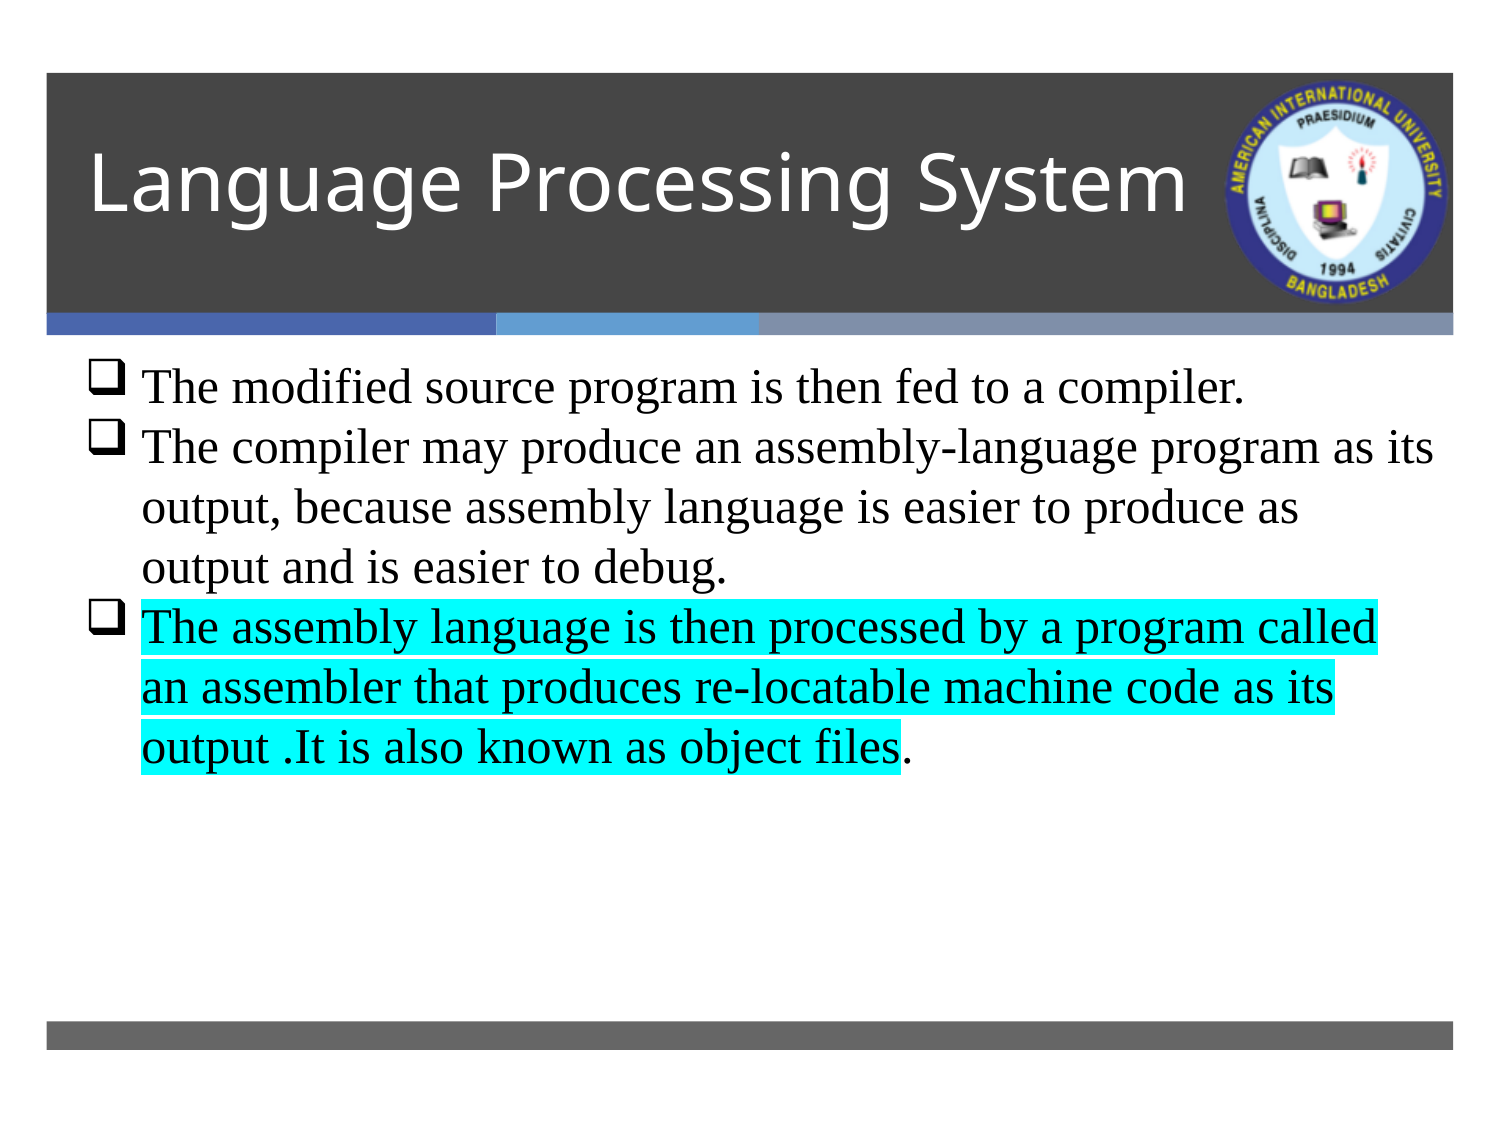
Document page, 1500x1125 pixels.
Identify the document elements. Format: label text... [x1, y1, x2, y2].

text_box The modified source program is then fed to a compiler. The compiler may produce an assembly-language program as its output, because assembly language is easier to produce as output and is easier to debug. The assembly language is then processed by a program called an assembler that produces re-locatable machine code as its output .It is also known as object files. [70, 346, 1500, 946]
picture [1220, 75, 1454, 310]
title Language Processing System [72, 131, 1310, 236]
